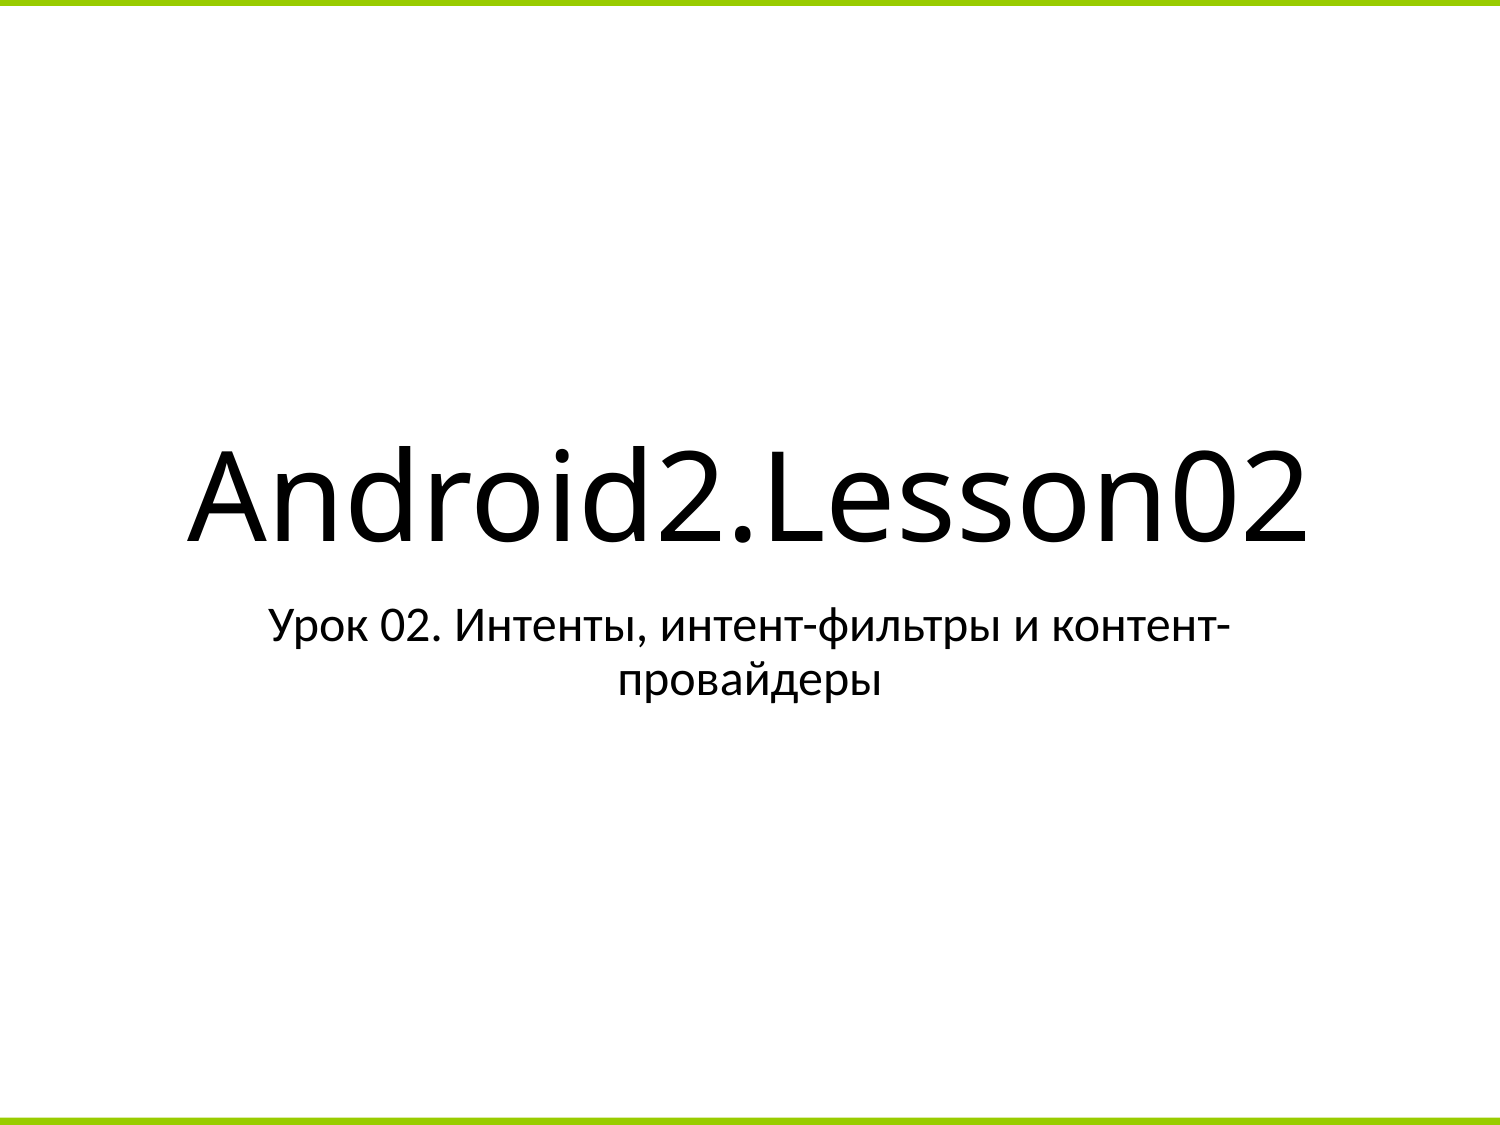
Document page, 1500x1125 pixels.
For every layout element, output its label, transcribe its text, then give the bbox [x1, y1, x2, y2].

title Android2.Lesson02 [112, 327, 1388, 576]
subtitle Урок 02. Интенты, интент-фильтры и контент-провайдеры [187, 590, 1313, 863]
